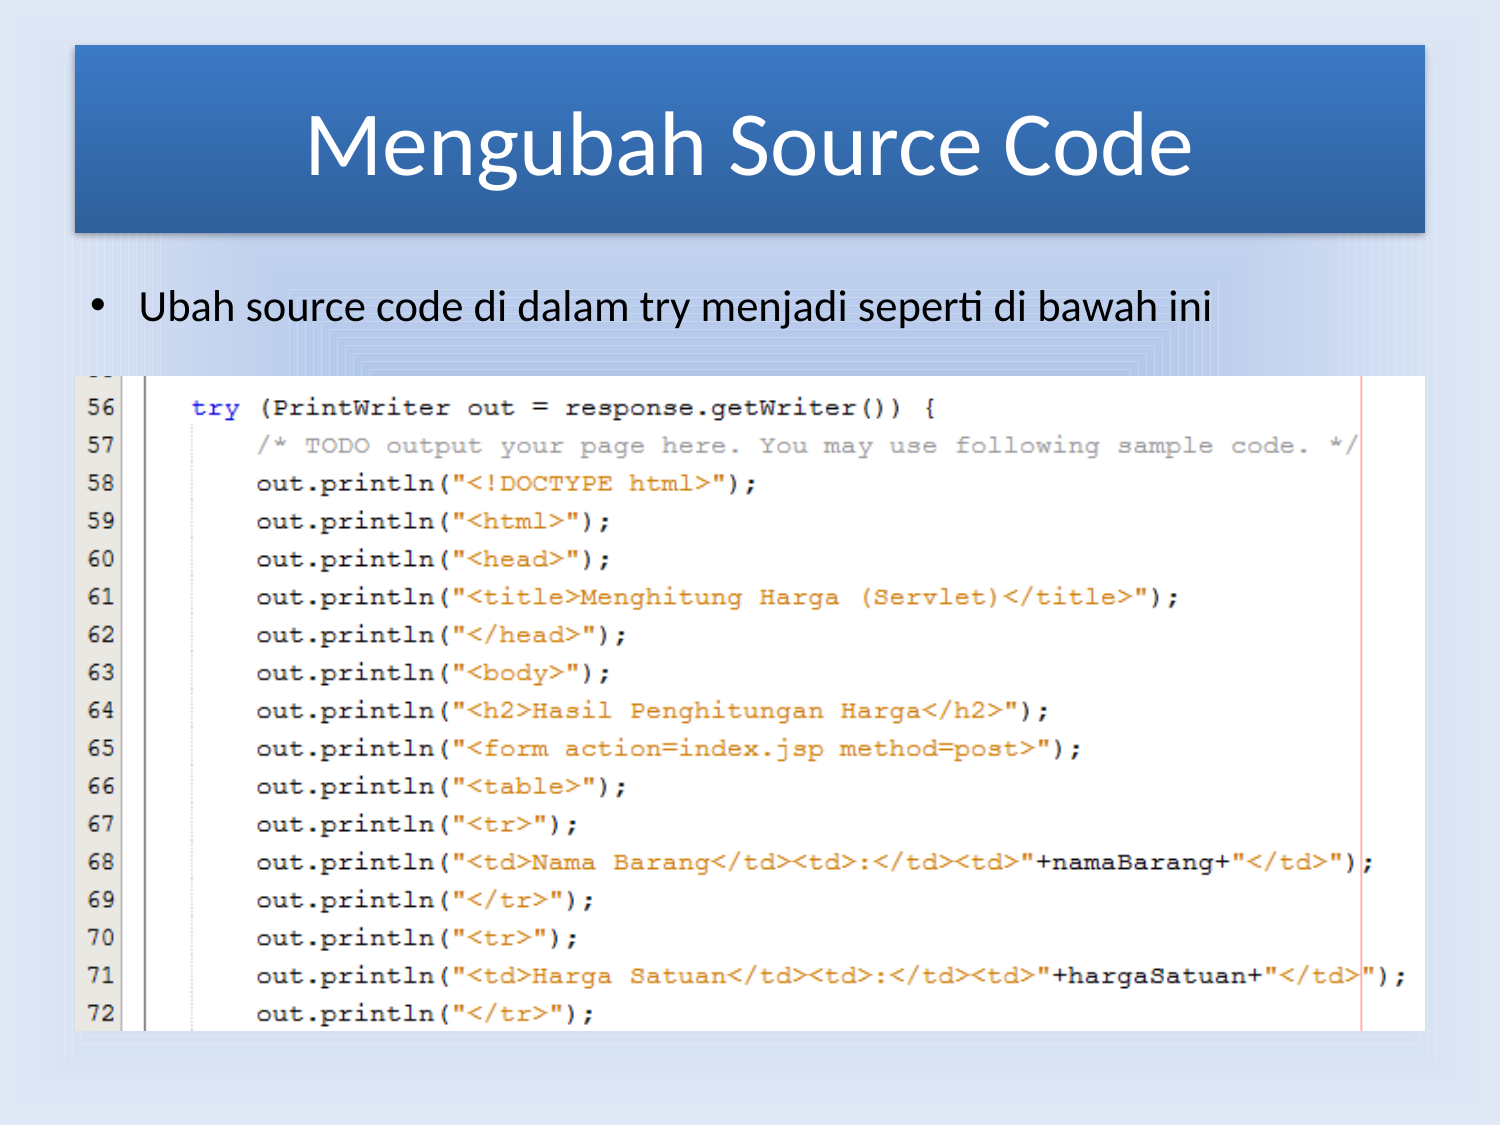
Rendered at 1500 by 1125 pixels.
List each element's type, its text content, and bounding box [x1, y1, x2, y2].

list Ubah source code di dalam try menjadi seperti di bawah ini [75, 269, 1425, 340]
picture [74, 375, 1426, 1031]
title Mengubah Source Code [75, 45, 1425, 233]
